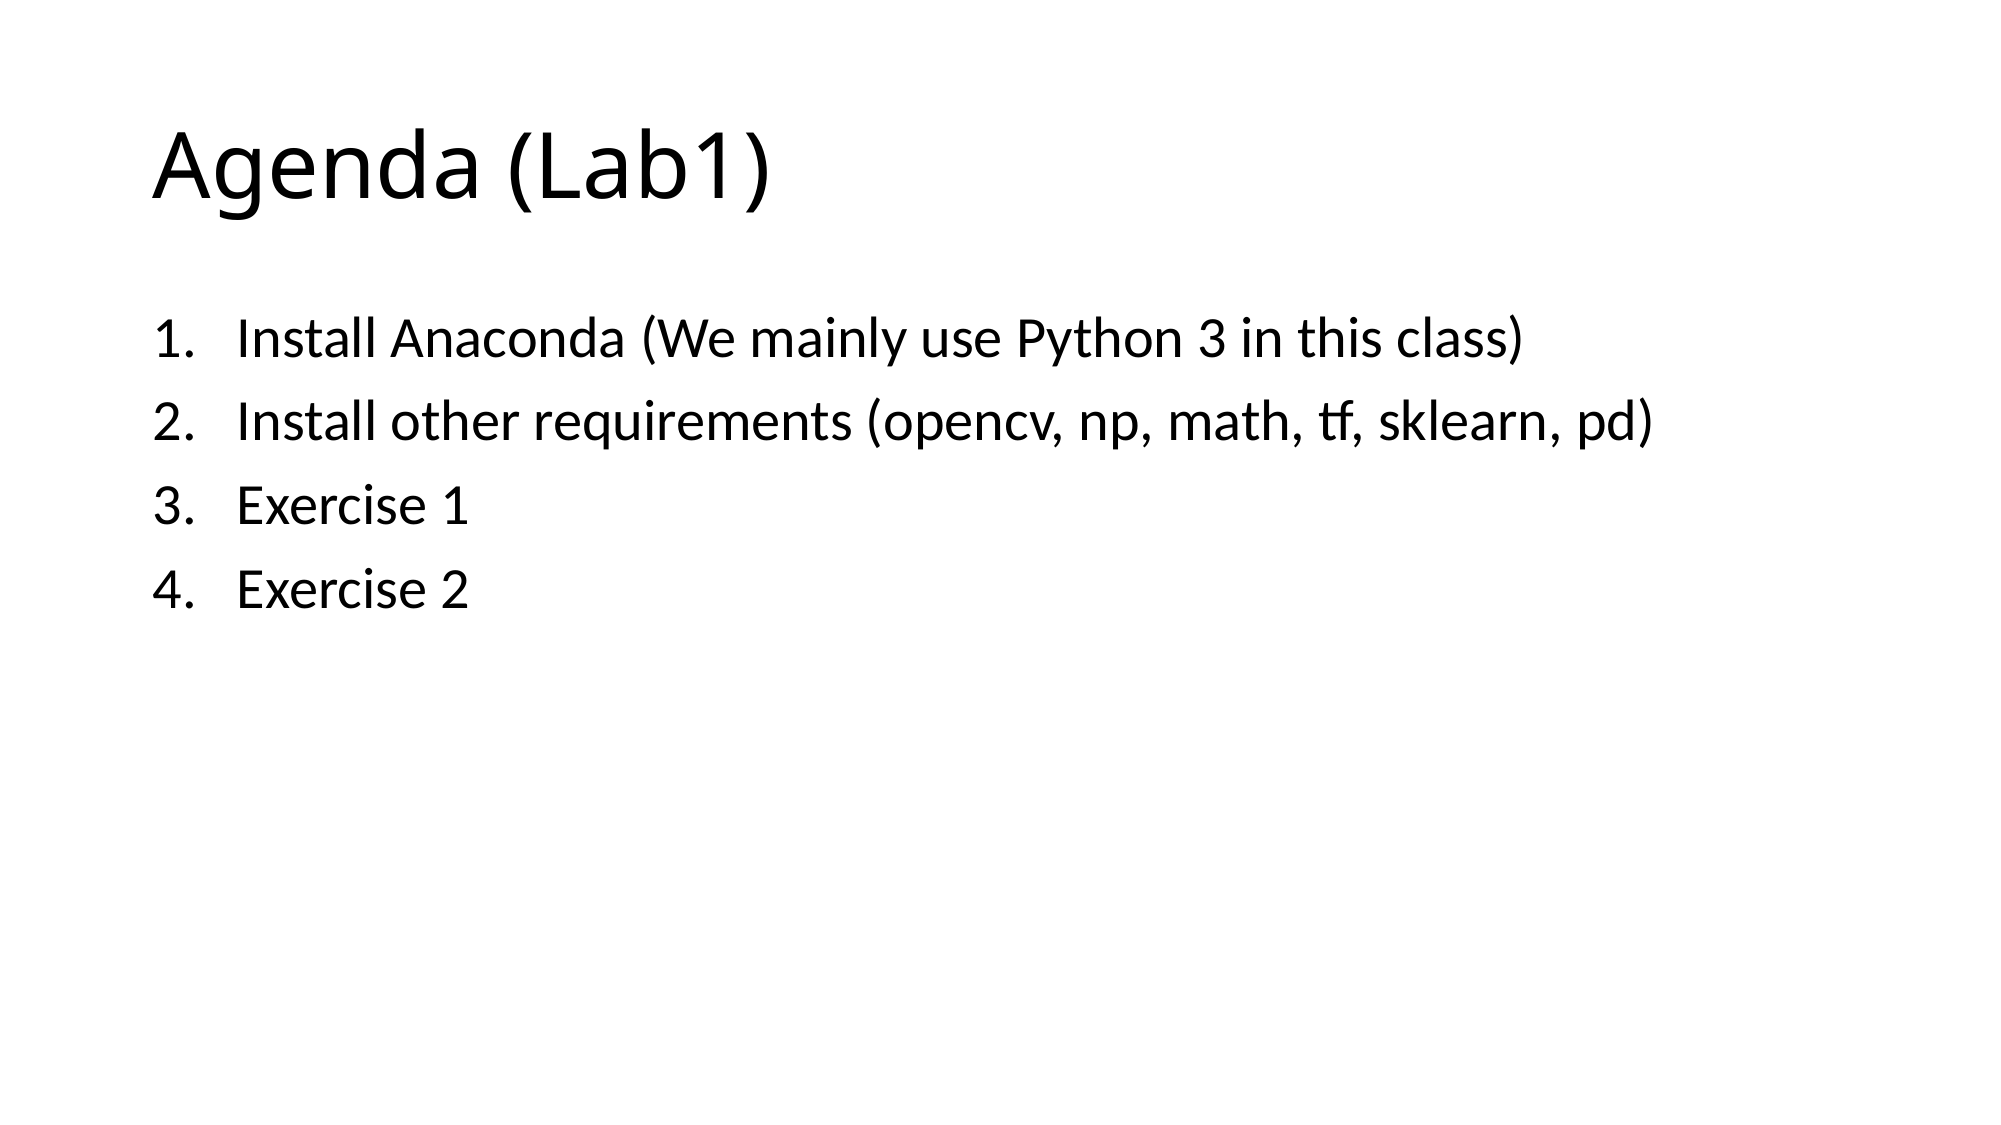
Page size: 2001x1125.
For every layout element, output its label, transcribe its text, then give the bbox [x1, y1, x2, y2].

list Install Anaconda (We mainly use Python 3 in this class) Install other requirements (opencv, np, math, tf, sklearn, pd) Exercise 1 Exercise 2 [137, 299, 1863, 1014]
title Agenda (Lab1) [137, 59, 1863, 278]
